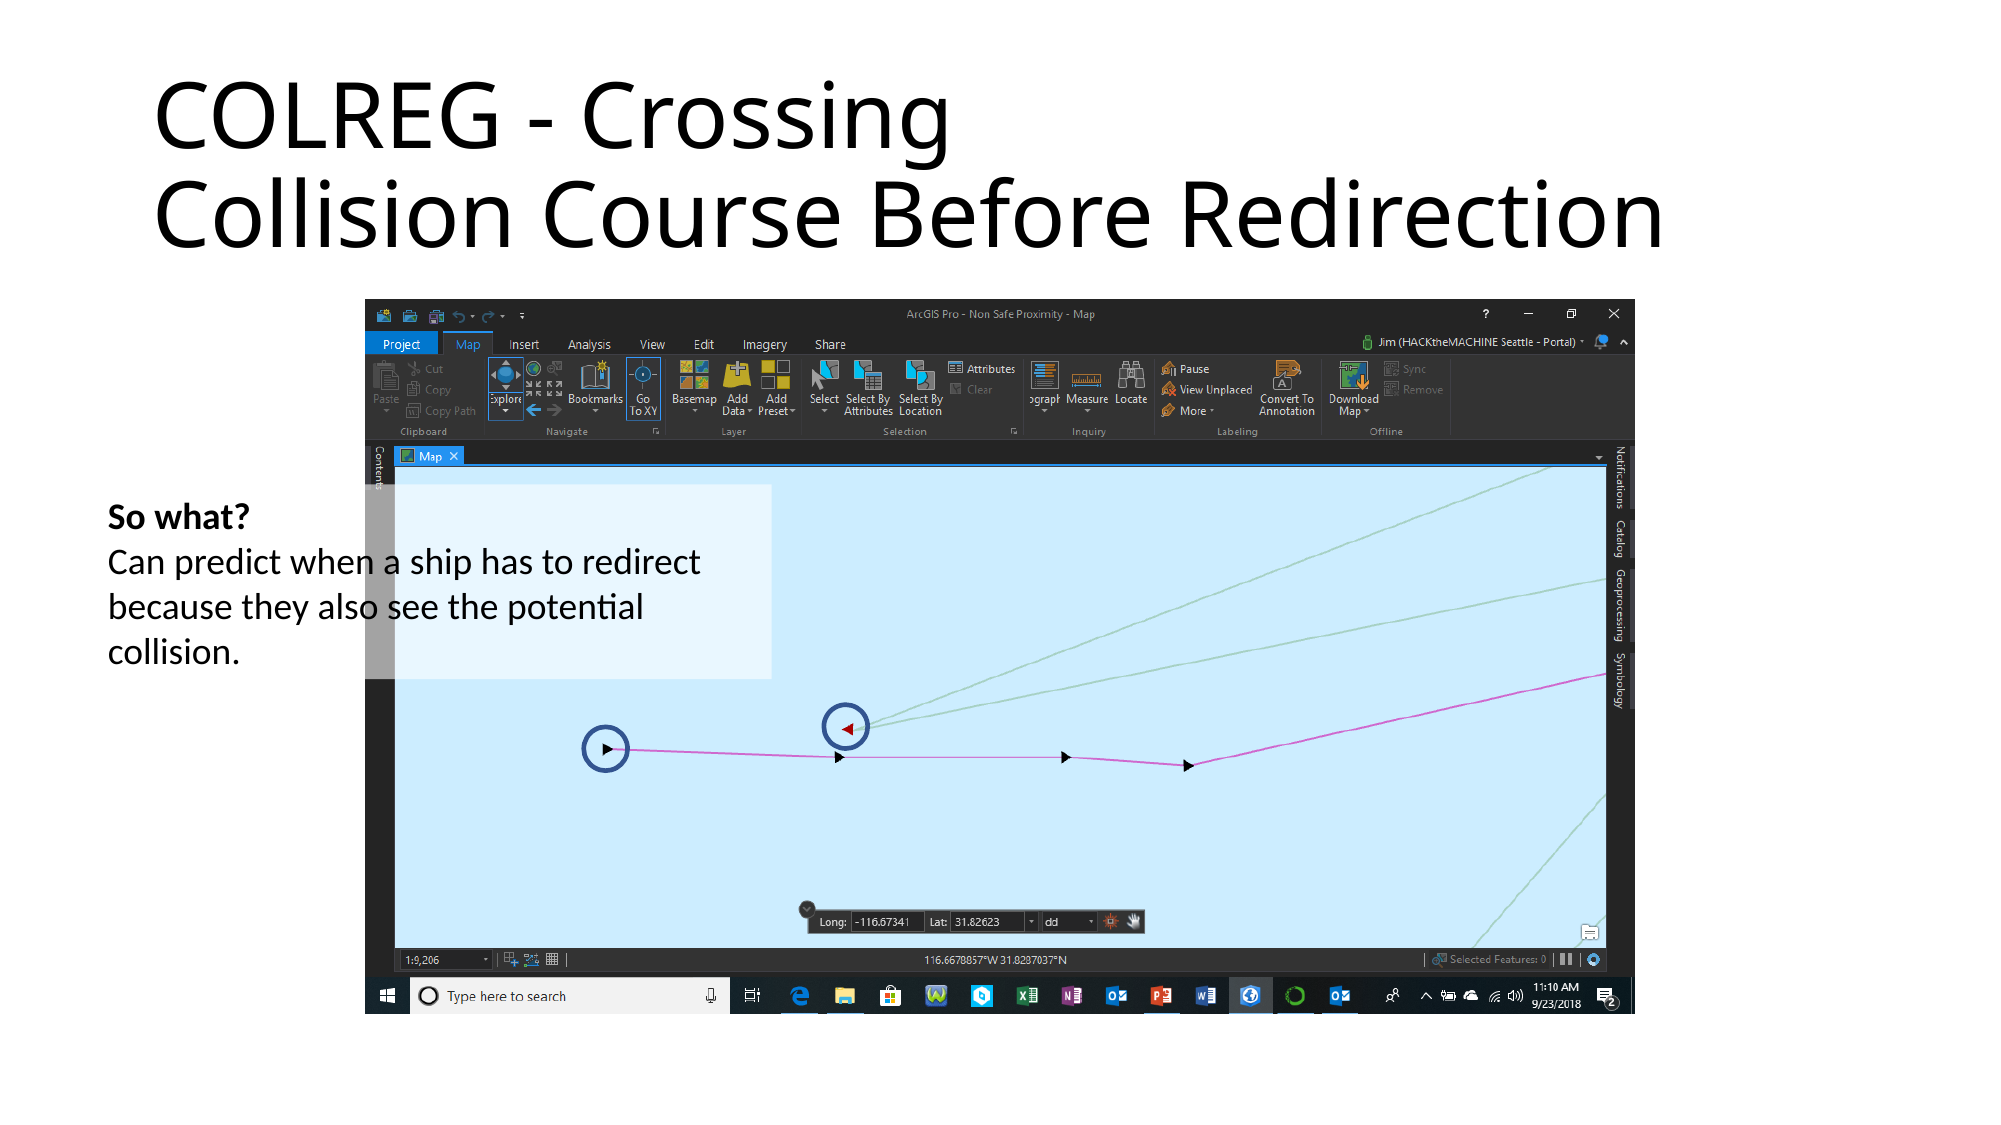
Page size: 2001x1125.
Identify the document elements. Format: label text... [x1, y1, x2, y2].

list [365, 299, 1635, 1014]
title COLREG - Crossing Collision Course Before Redirection [137, 59, 1863, 278]
text_box So what? Can predict when a ship has to redirect because they also see the potential collision. [93, 484, 365, 680]
